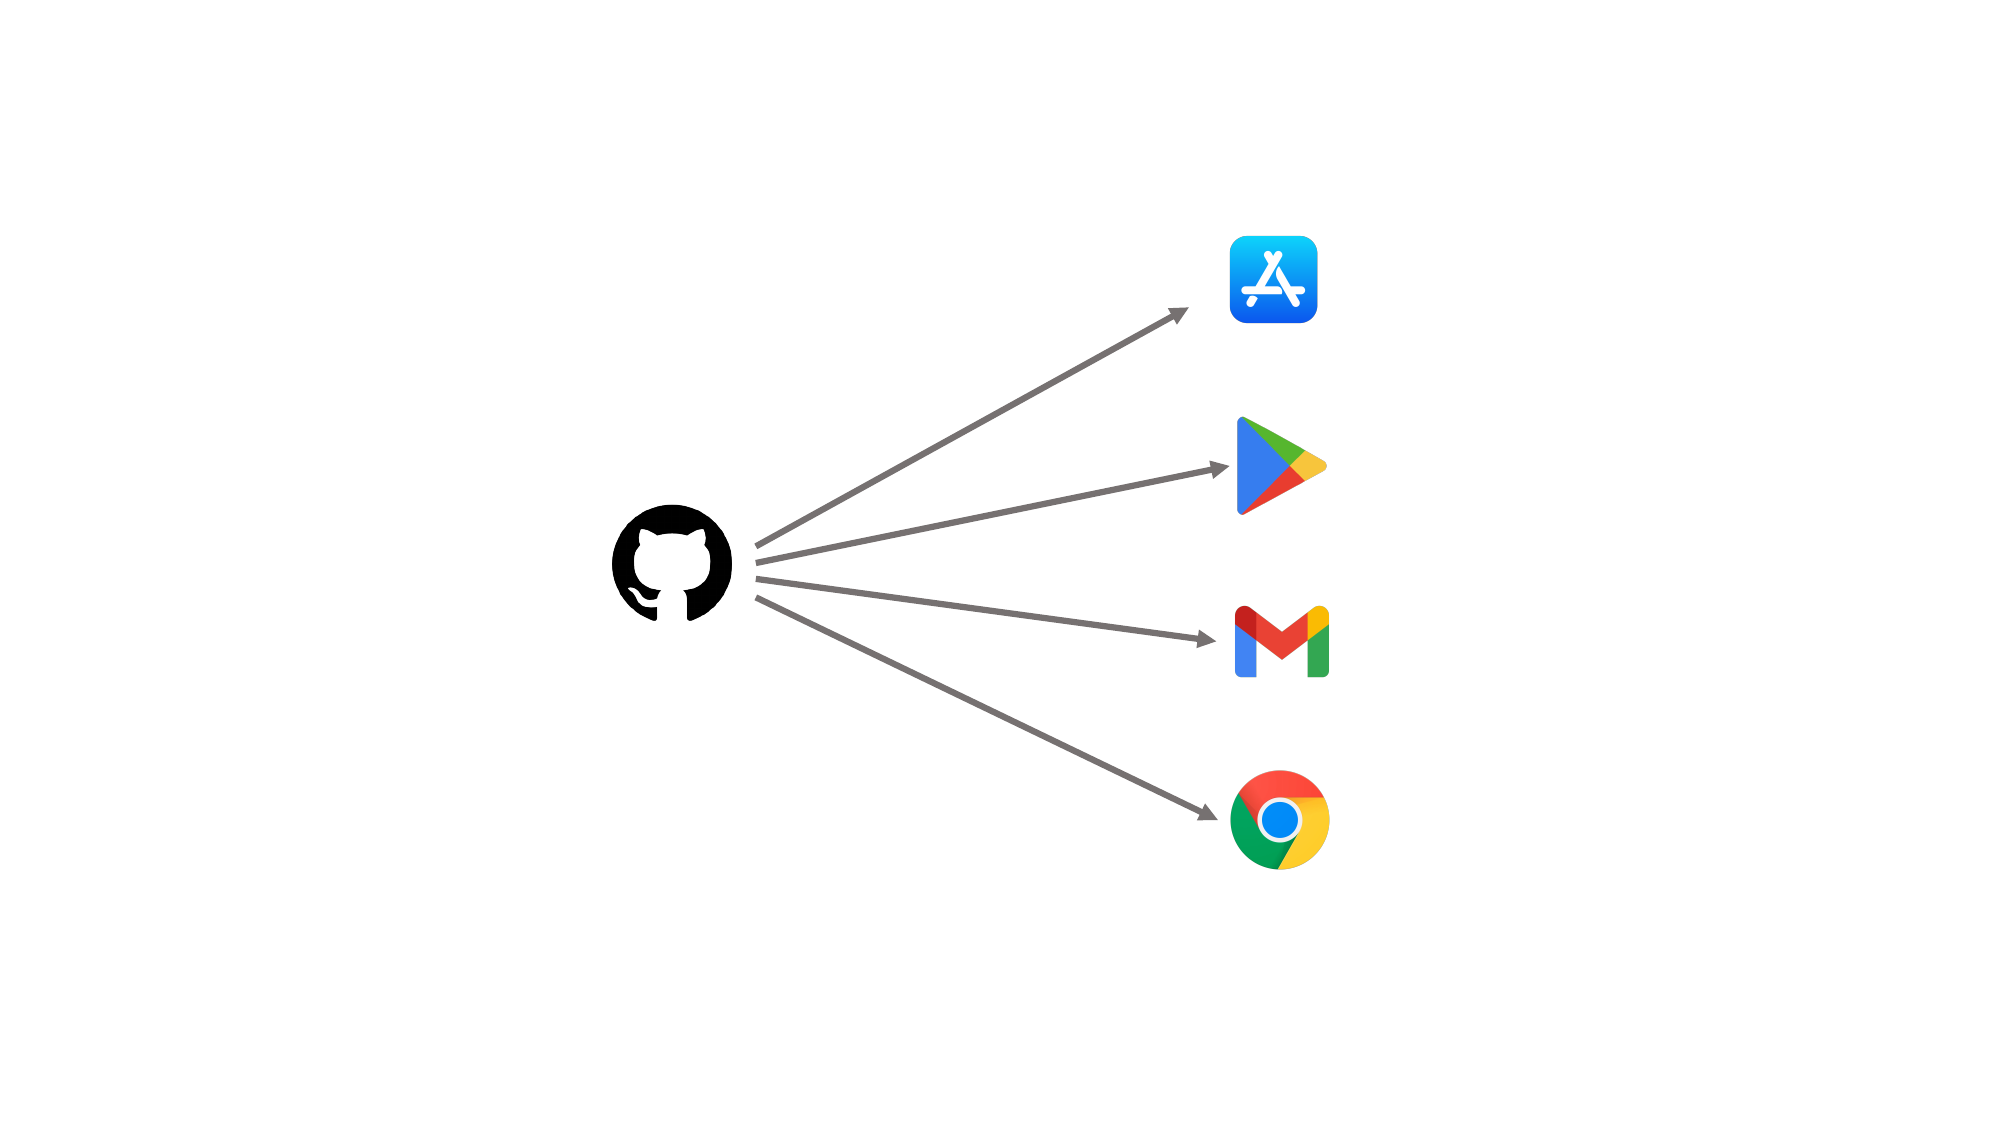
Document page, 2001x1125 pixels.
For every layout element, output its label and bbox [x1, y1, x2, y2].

picture [612, 503, 732, 622]
text_box [755, 465, 1230, 564]
picture [1229, 414, 1332, 517]
picture [1229, 235, 1319, 325]
text_box [755, 597, 1218, 821]
text_box [755, 307, 1189, 465]
picture [1218, 604, 1348, 679]
picture [1217, 769, 1350, 871]
text_box [755, 578, 1217, 597]
